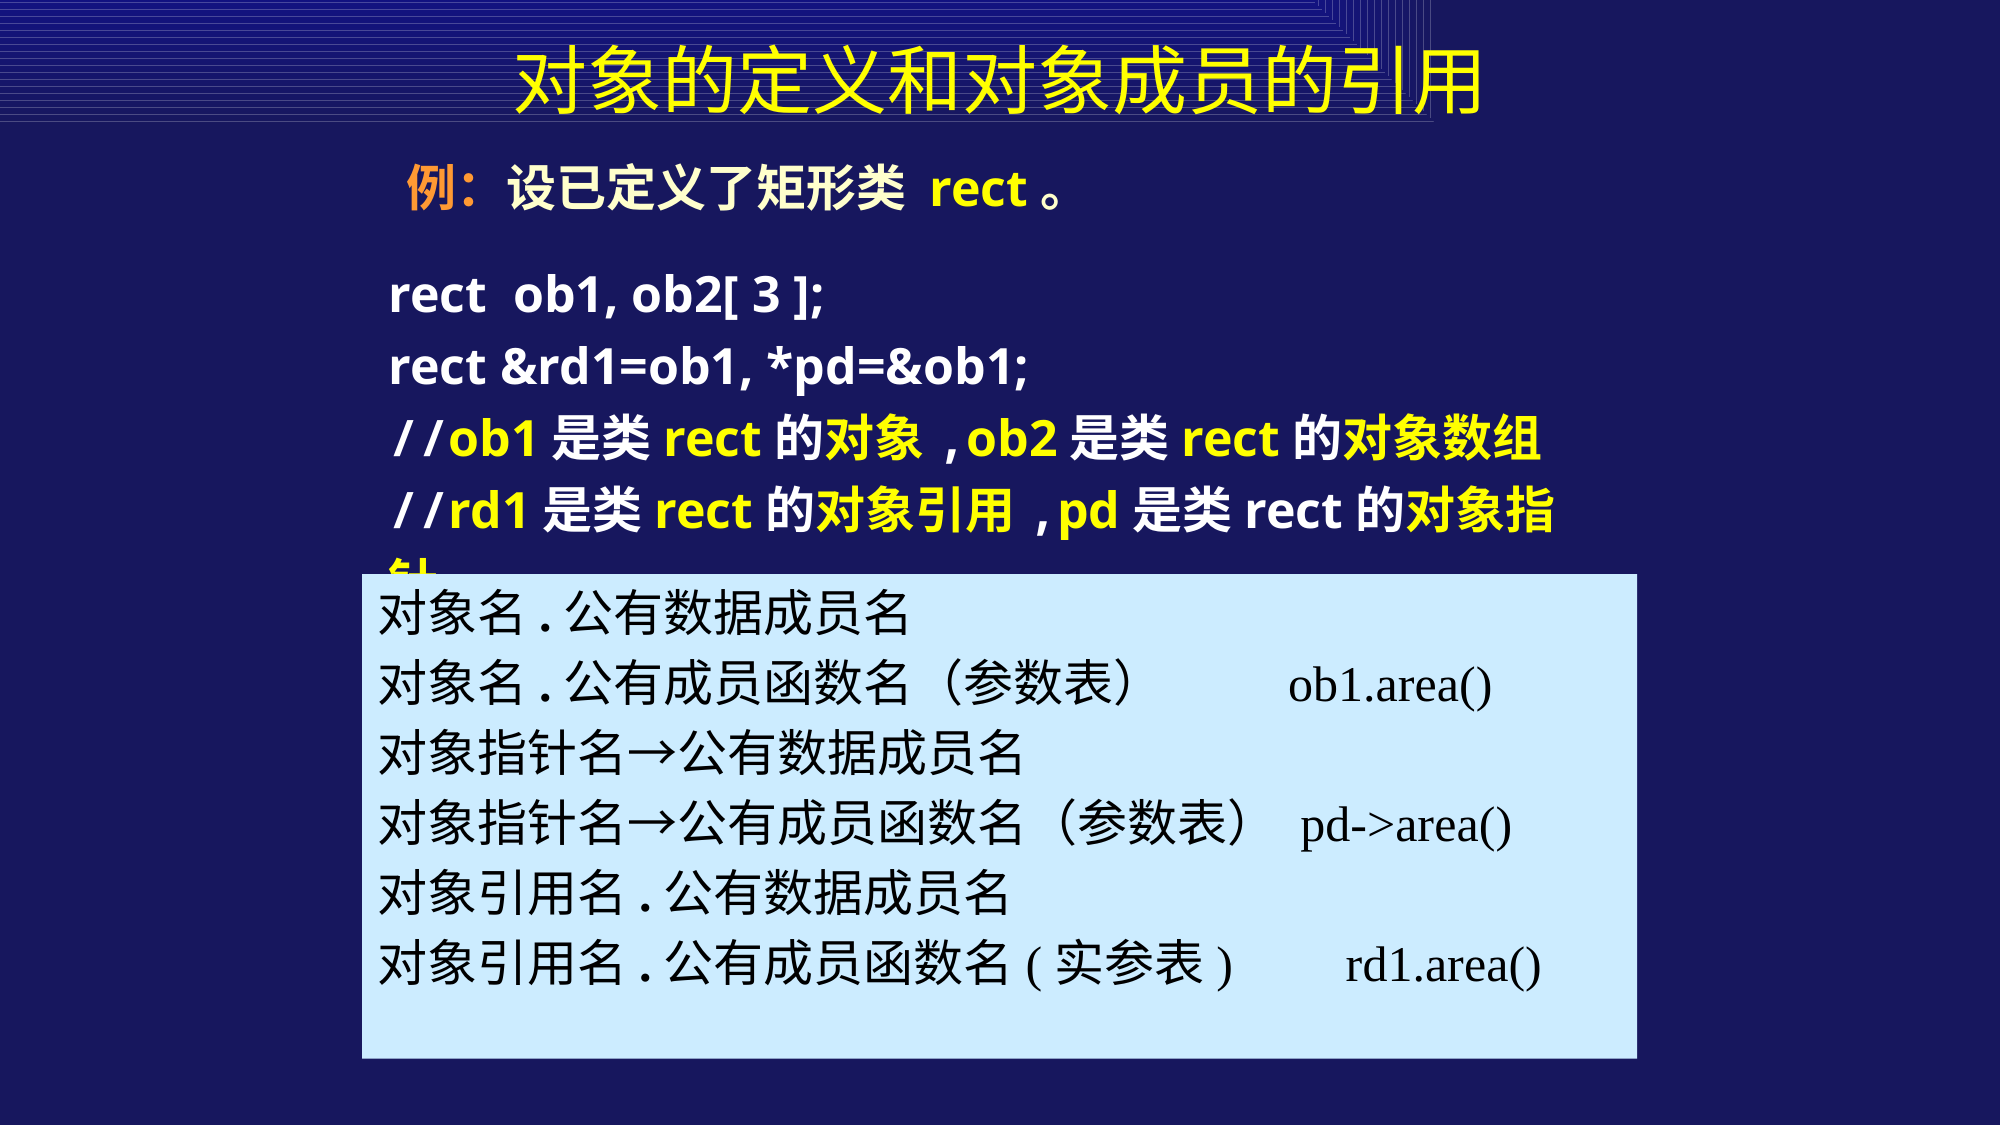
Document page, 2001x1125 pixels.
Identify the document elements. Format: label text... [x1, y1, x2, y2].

title 对象的定义和对象成员的引用 [326, 31, 1674, 126]
list 对象名.公有数据成员名 对象名.公有成员函数名（参数表） ob1.area() 对象指针名→公有数据成员名 对象指针名→公有成员函数名（参数表） pd->area() 对象引用名.公有数据成员名 对象引用名.公有成员函数名(实参表) rd1.area() [362, 574, 1638, 1059]
text_box rect ob1, ob2[ 3 ]; rect &rd1=ob1, *pd=&ob1; //ob1是类rect的对象,ob2是类rect的对象数组 //rd1是类rect的对象引用,pd是类rect的对象指针 [373, 243, 1591, 574]
text_box 例：设已定义了矩形类 rect。 [391, 148, 1106, 224]
